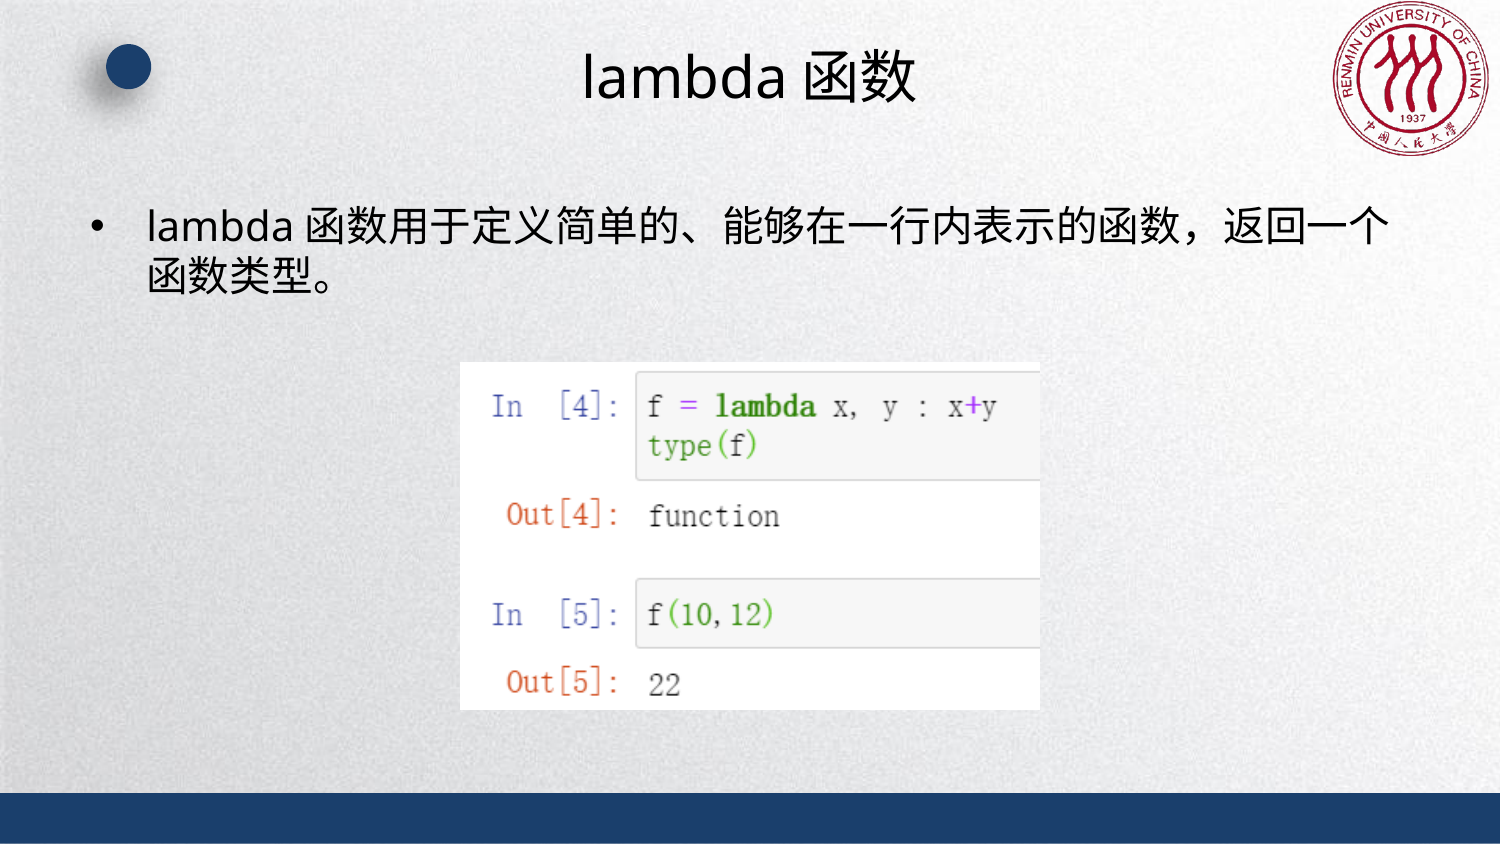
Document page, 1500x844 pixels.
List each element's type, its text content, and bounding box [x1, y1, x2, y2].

picture [0, 0, 1500, 793]
title lambda函数 [75, 33, 1425, 116]
list lambda函数用于定义简单的、能够在一行内表示的函数，返回一个函数类型。 [75, 134, 1425, 781]
